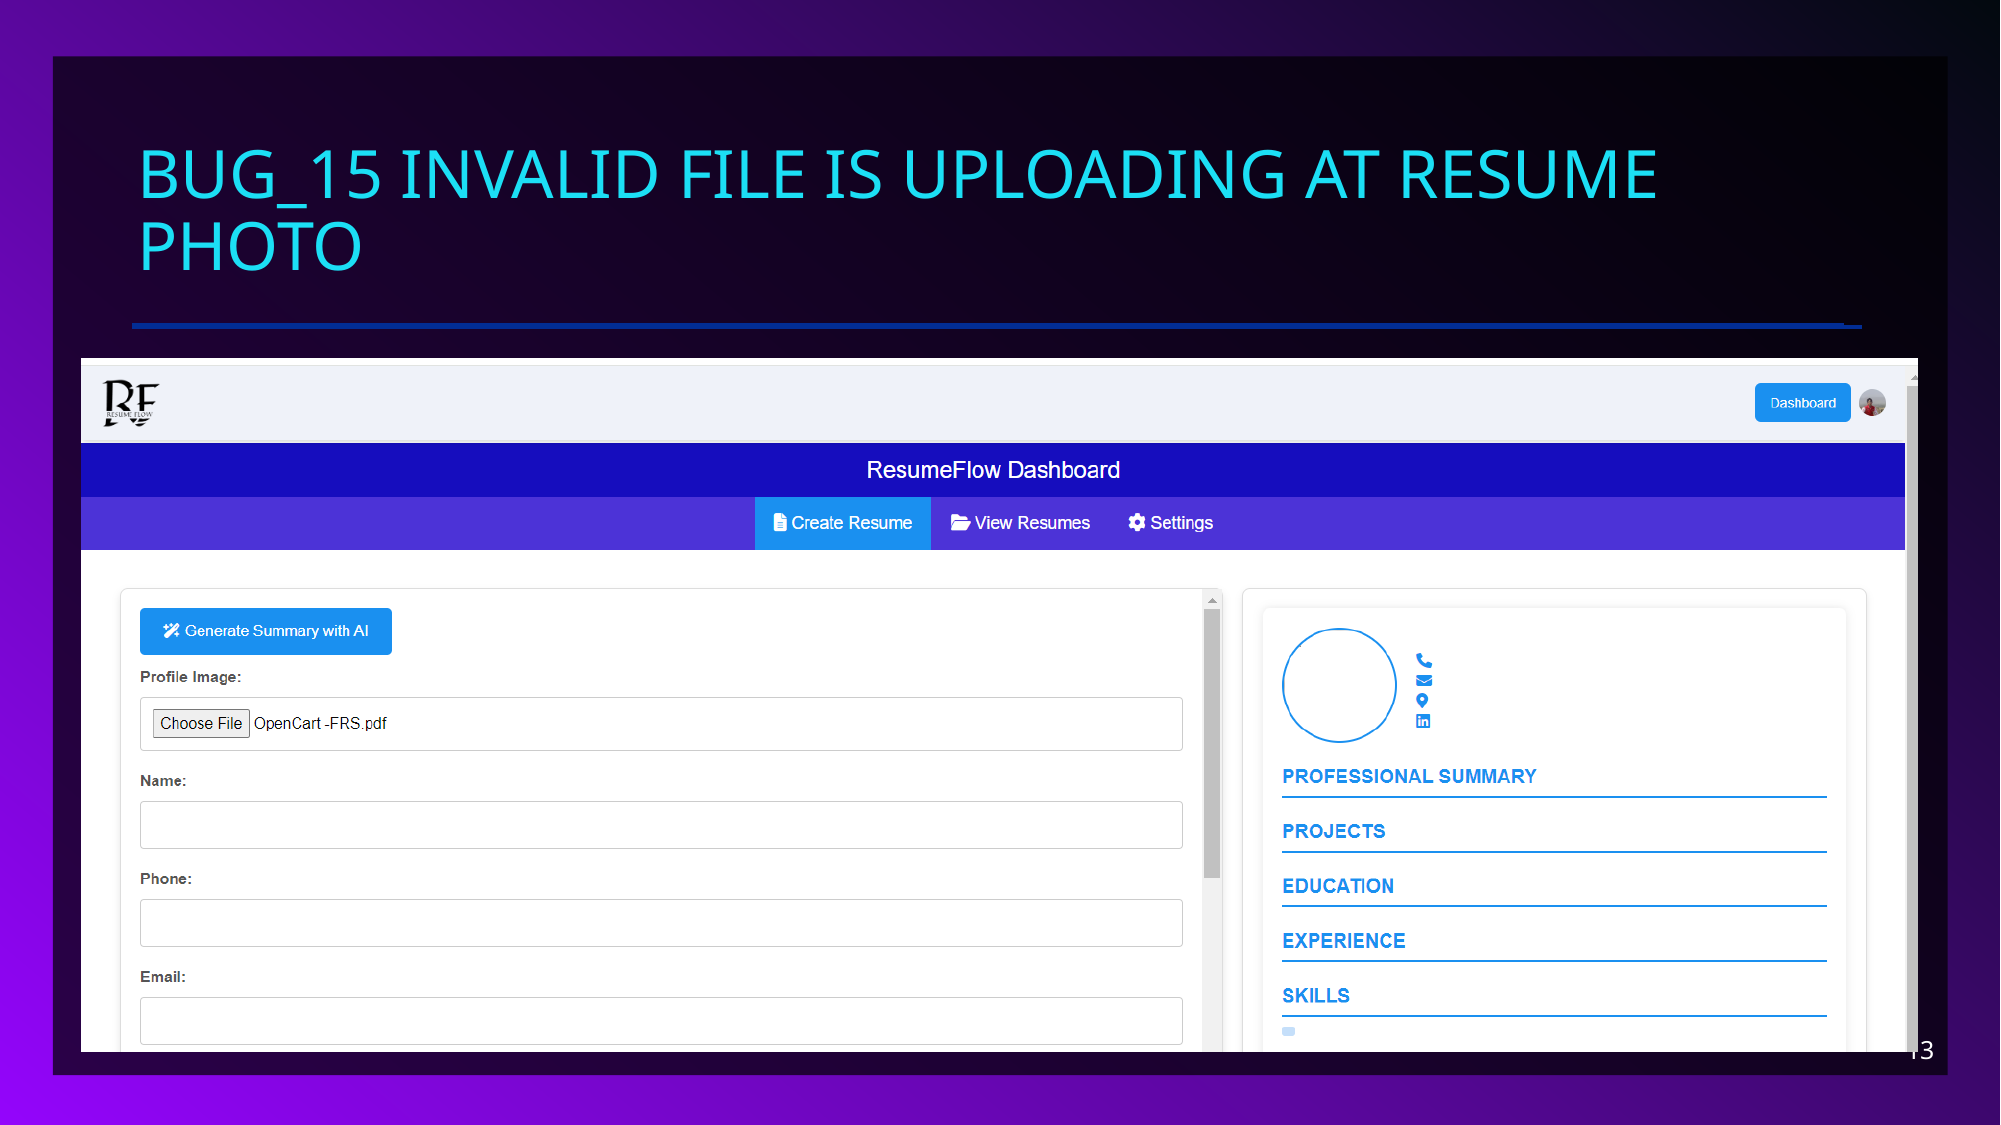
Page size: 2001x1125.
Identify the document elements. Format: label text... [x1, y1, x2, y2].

title bug_15 invalid file is uploading at resume photo [137, 105, 1862, 293]
slide_number 13 [1499, 1021, 1950, 1082]
picture [81, 358, 1918, 1052]
